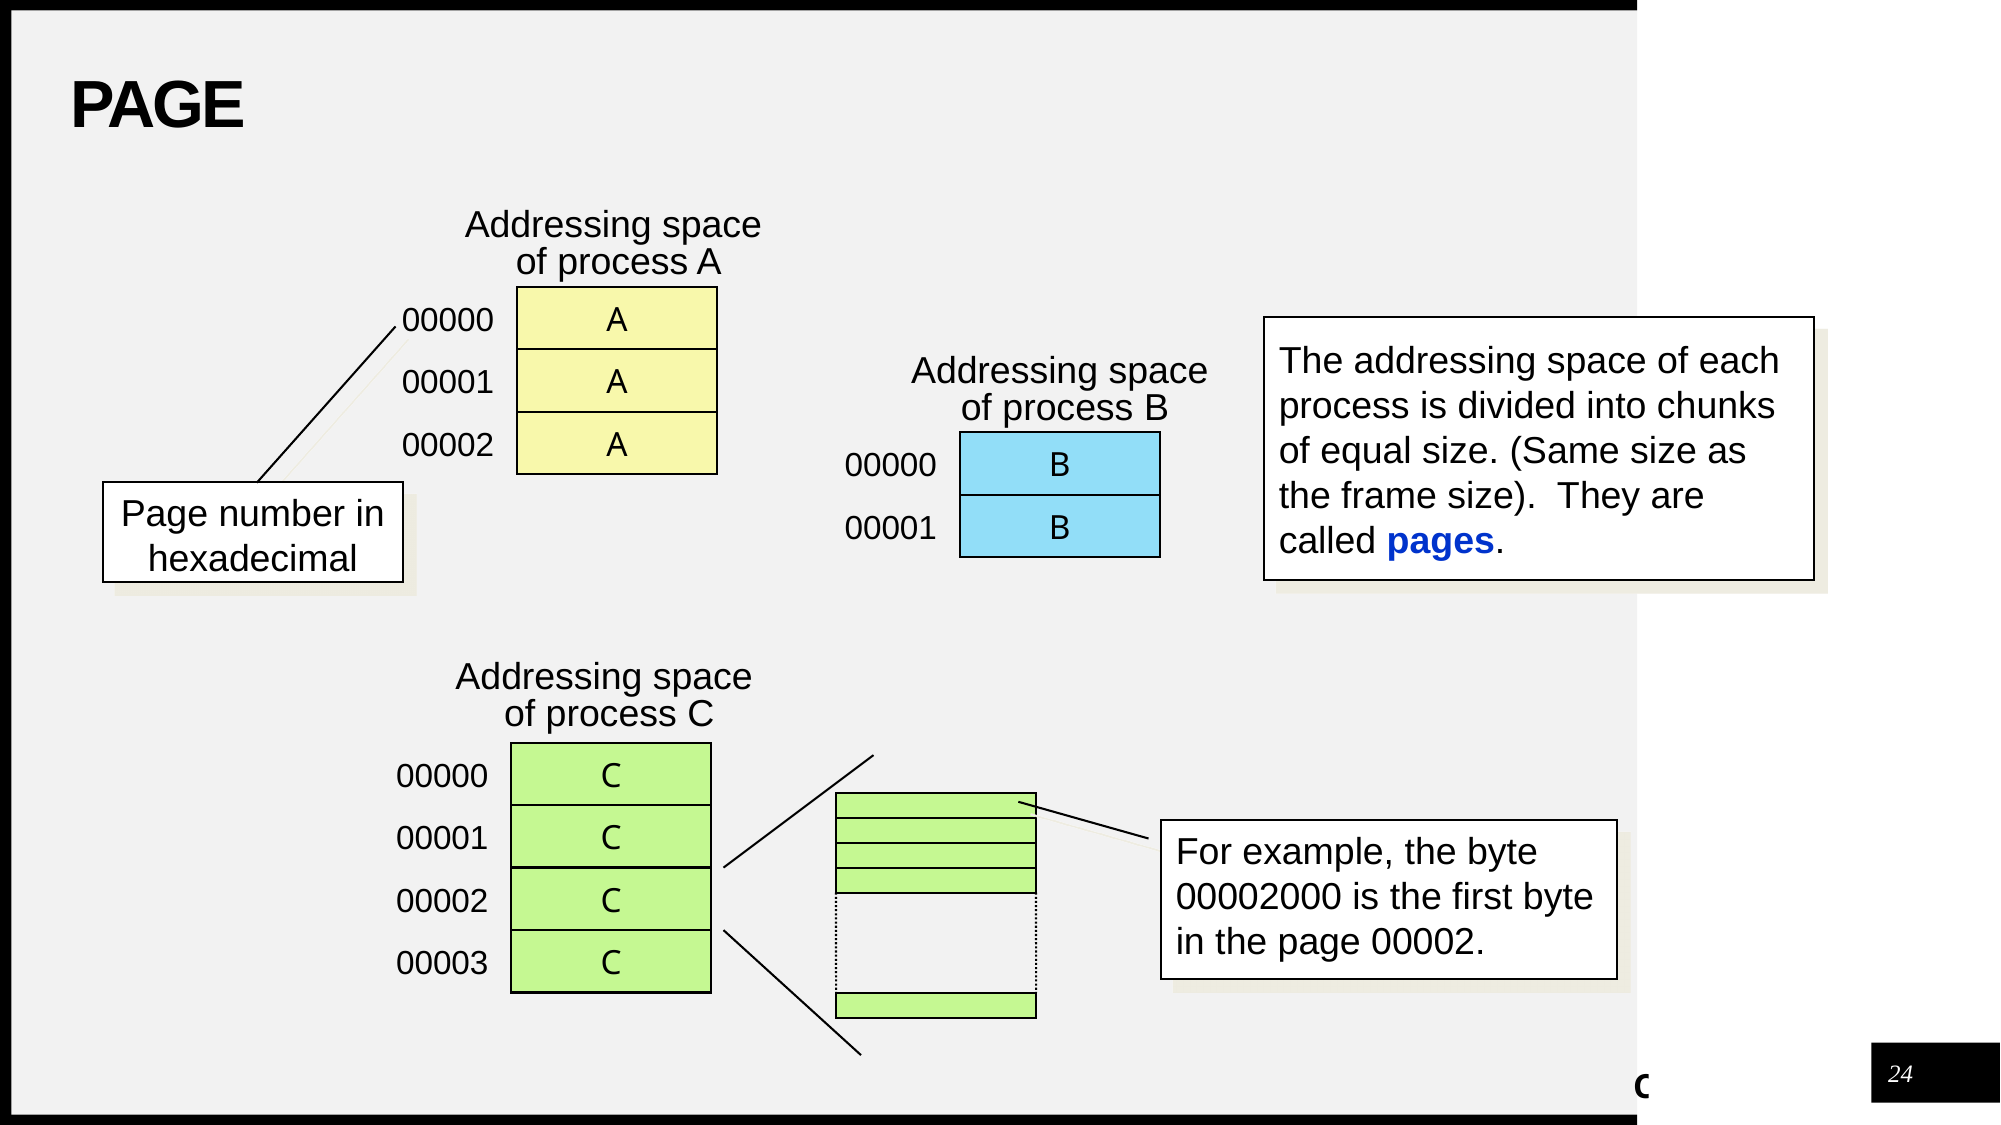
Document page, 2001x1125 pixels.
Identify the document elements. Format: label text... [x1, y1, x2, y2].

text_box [379, 286, 717, 475]
text_box Addressing space of process A [504, 205, 723, 281]
text_box Addressing space of process C [441, 658, 767, 733]
text_box Page number in hexadecimal [102, 346, 403, 582]
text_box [822, 432, 1160, 558]
text_box The addressing space of each process is divided into chunks of equal size. (Same size as the frame size). They are called pages. [1263, 317, 1814, 580]
text_box For example, the byte 00002000 is the first byte in the page 00002. [1161, 819, 1617, 980]
title Page [70, 70, 1569, 142]
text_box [836, 792, 1037, 1018]
slide_number 24 [1877, 1050, 1924, 1096]
text_box Addressing space of process B [959, 351, 1160, 427]
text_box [373, 742, 711, 993]
